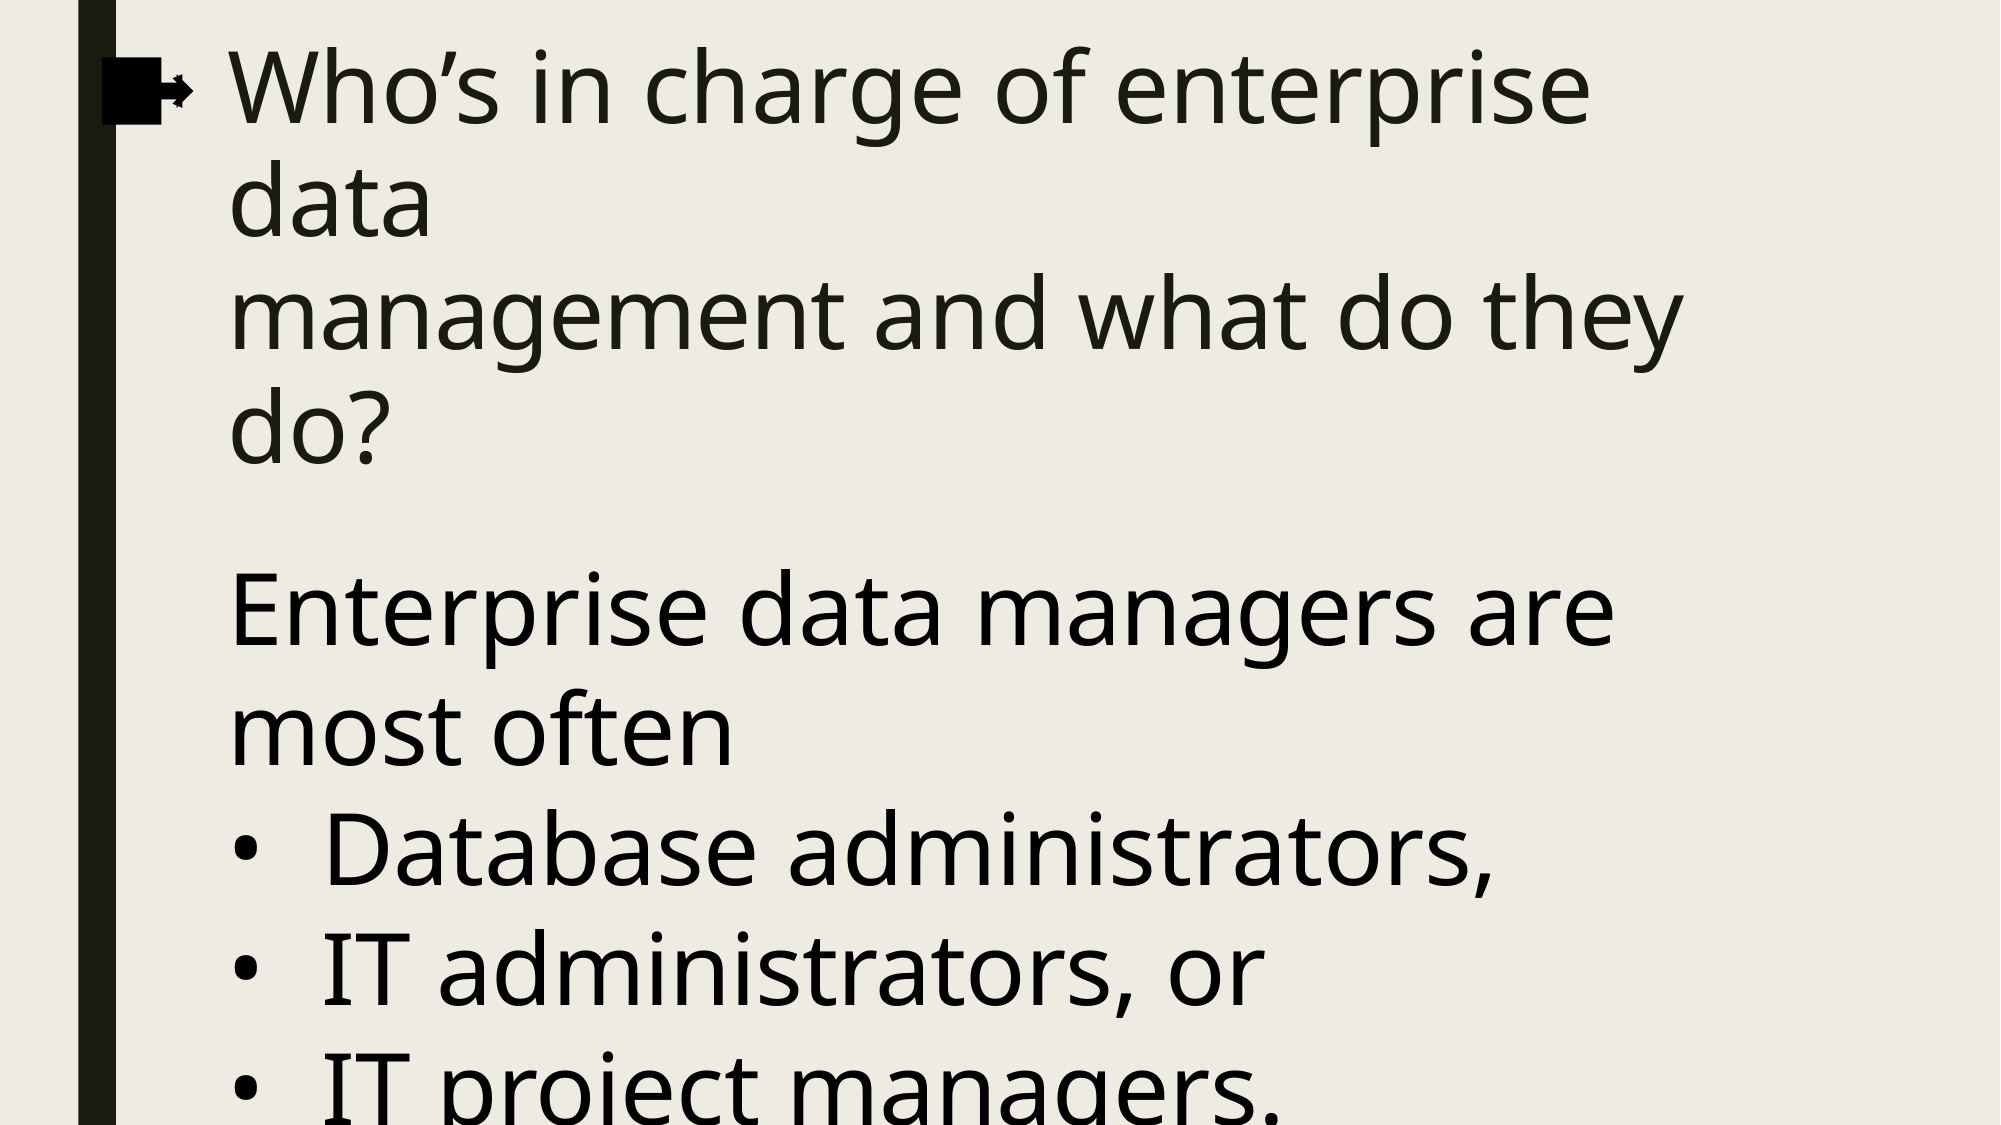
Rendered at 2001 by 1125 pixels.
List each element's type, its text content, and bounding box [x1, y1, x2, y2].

text_box Who’s in charge of enterprise data management and what do they do? Enterprise data managers are most often Database administrators, IT administrators, or IT project managers. [225, 27, 1722, 1125]
